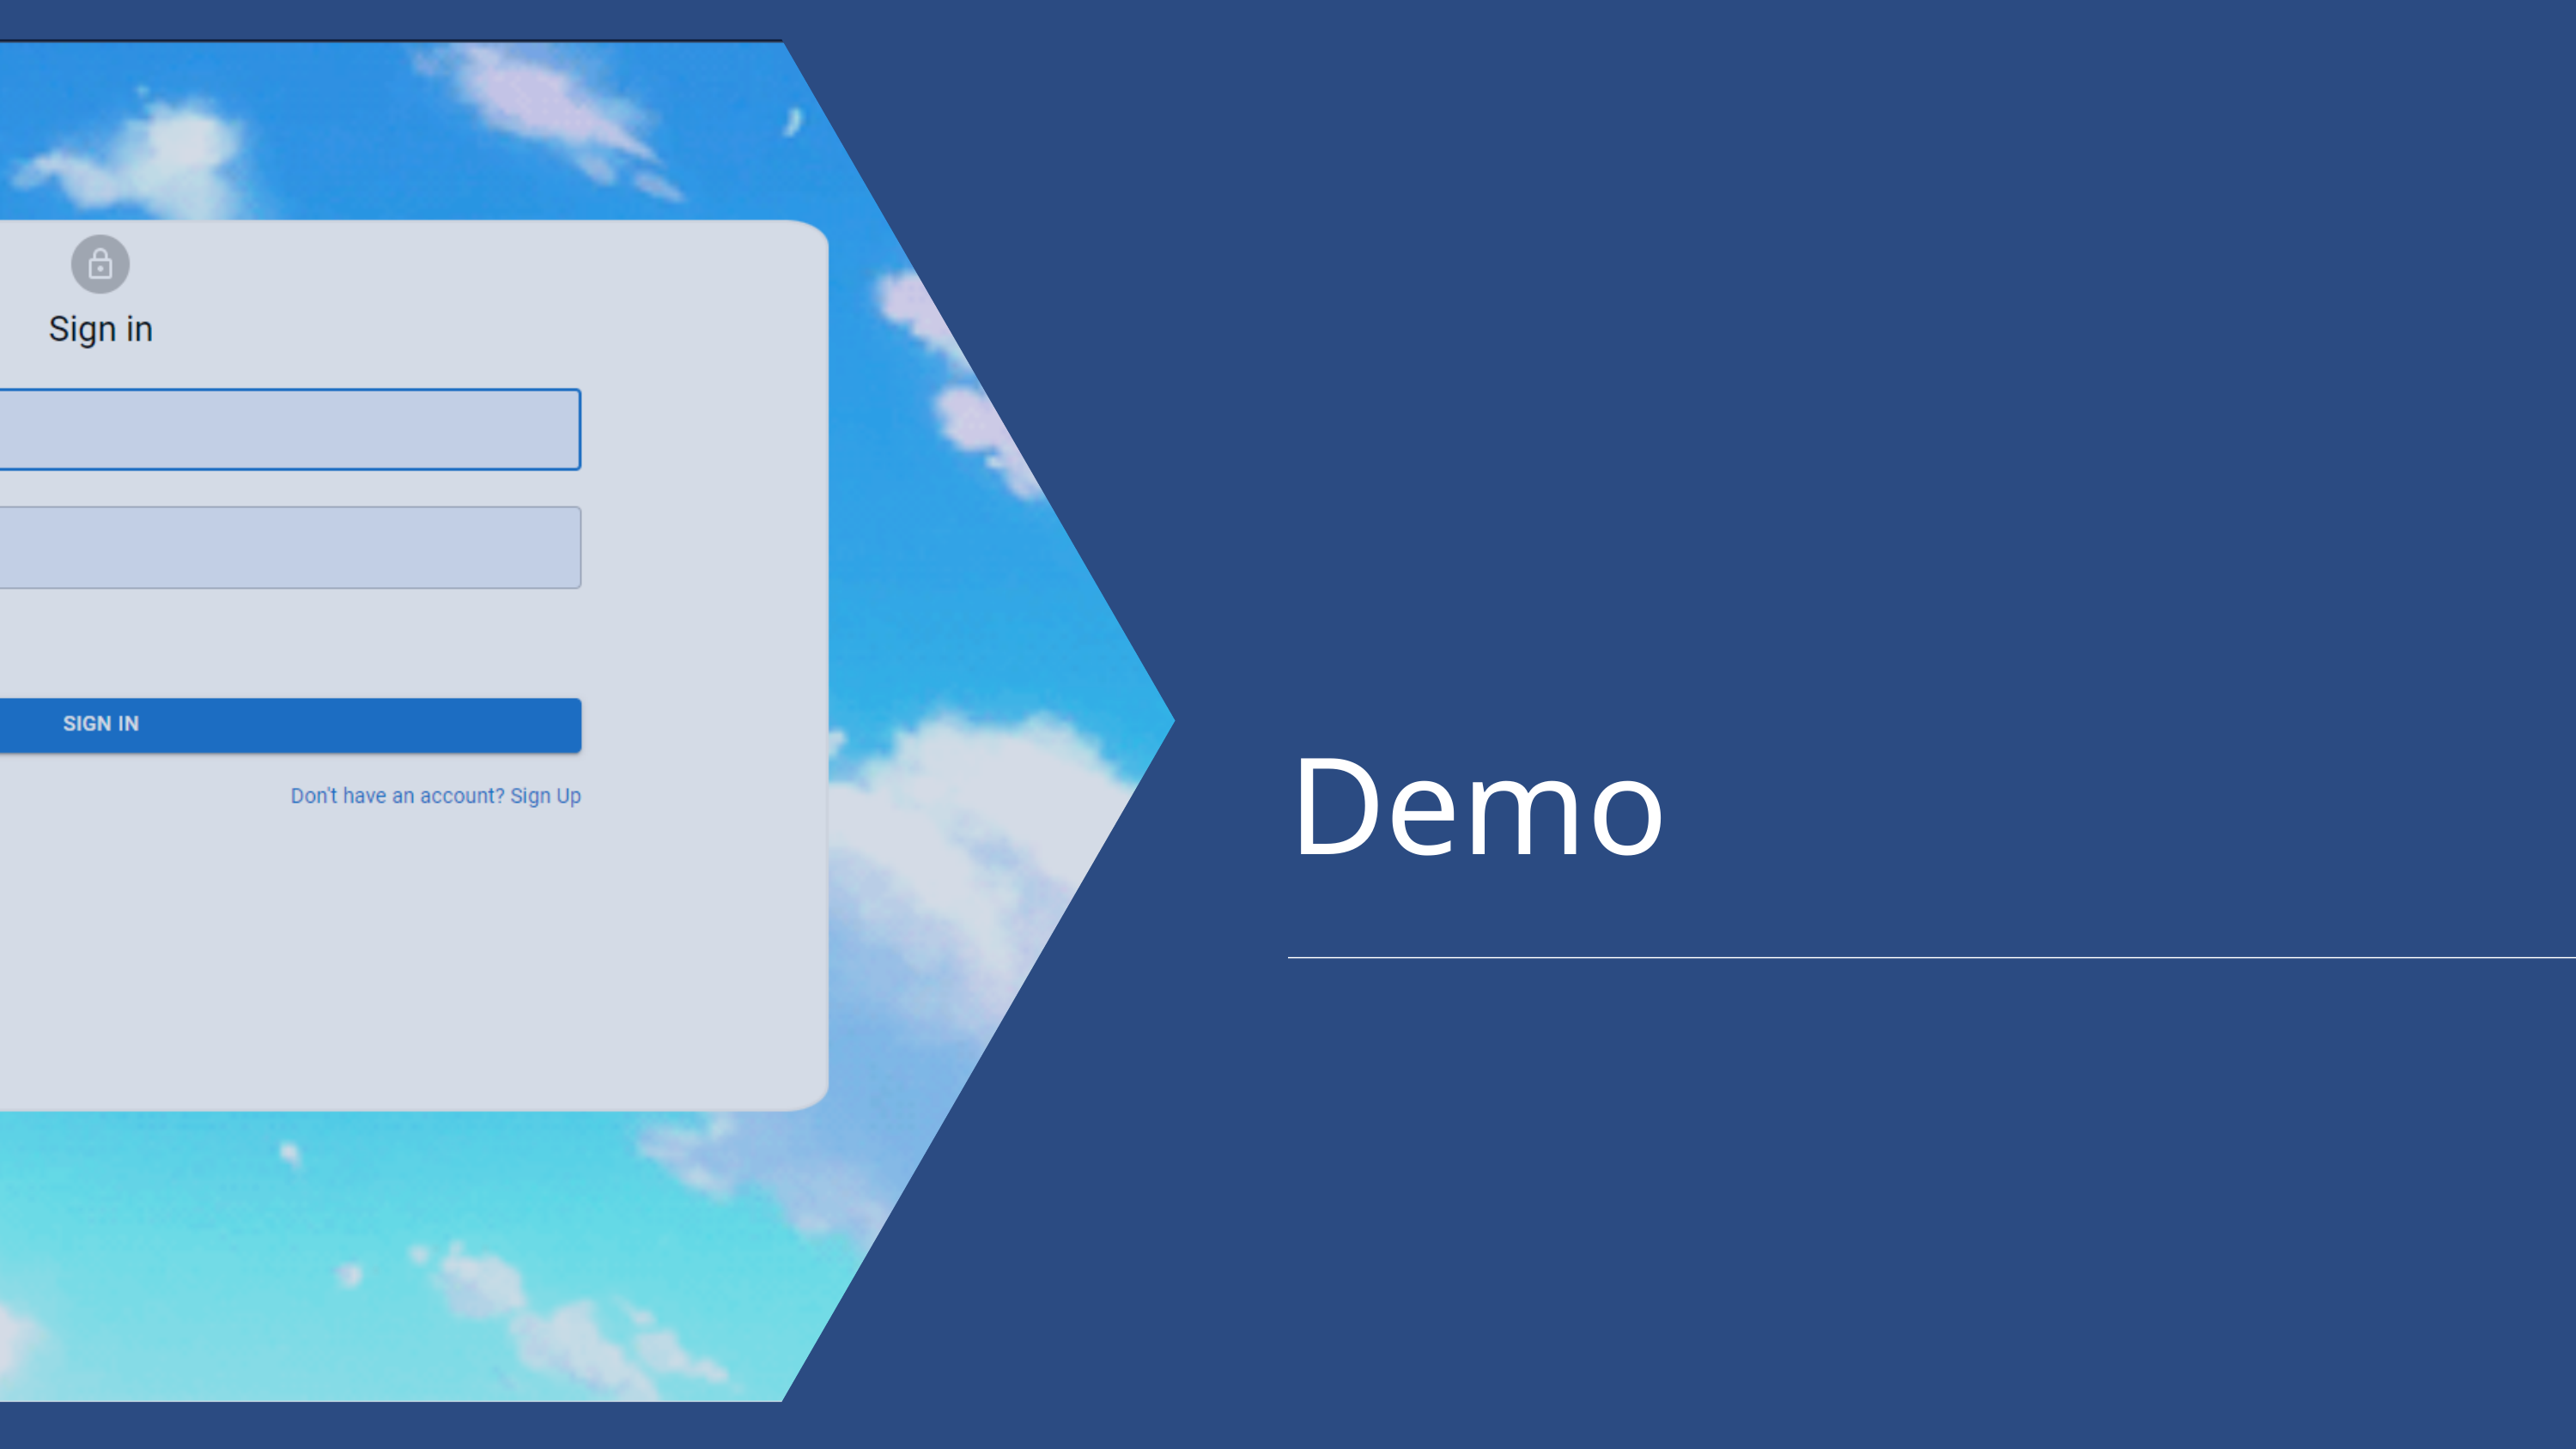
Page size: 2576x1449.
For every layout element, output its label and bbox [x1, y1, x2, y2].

text_box [1287, 720, 2576, 1115]
text_box [0, 39, 1176, 1403]
